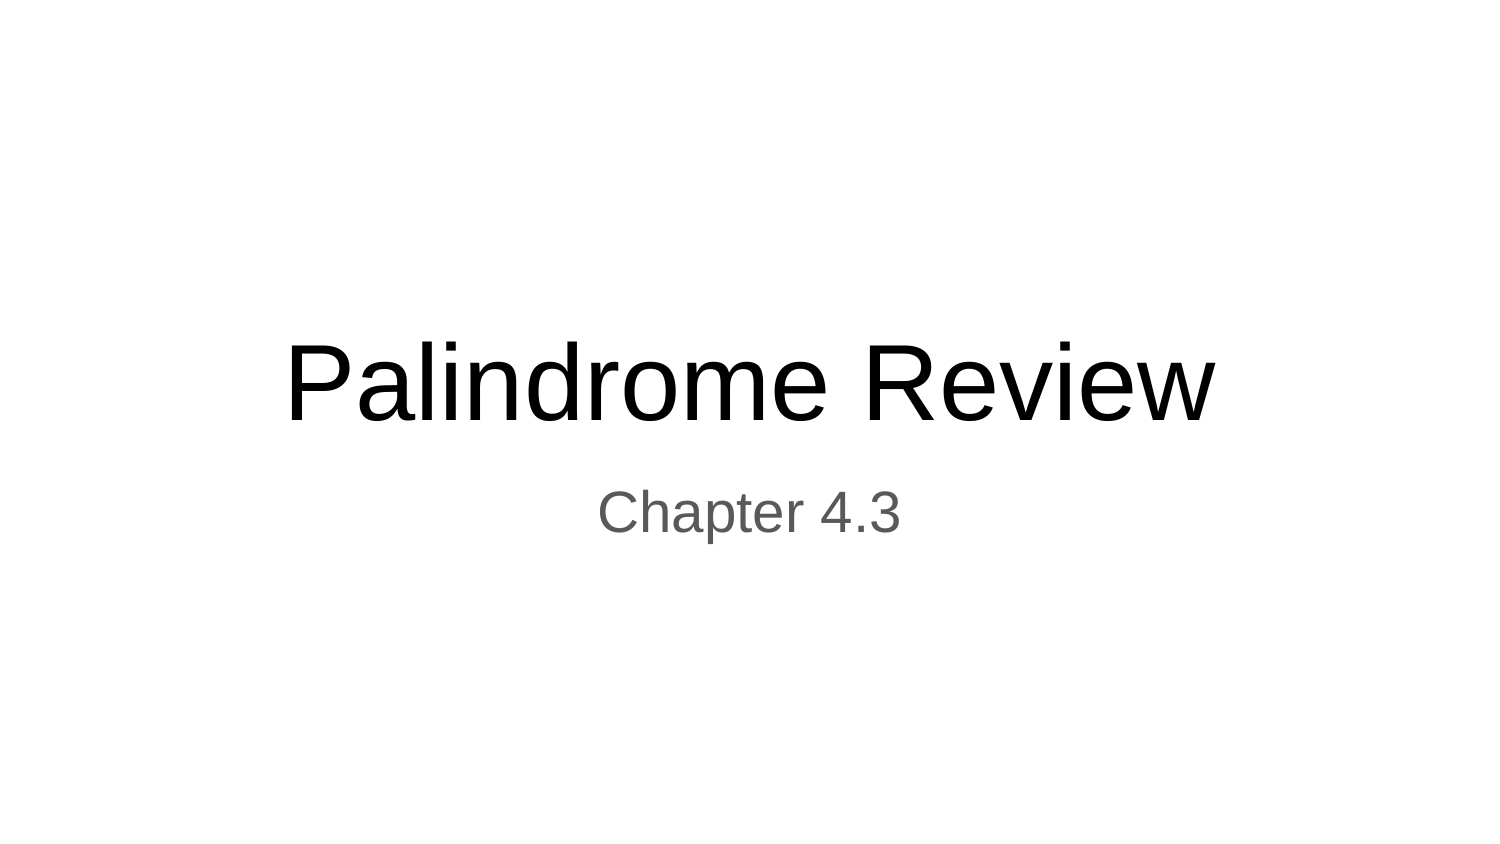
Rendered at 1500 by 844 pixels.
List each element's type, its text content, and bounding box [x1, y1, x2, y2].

title Palindrome Review [51, 122, 1449, 459]
subtitle Chapter 4.3 [51, 464, 1449, 595]
